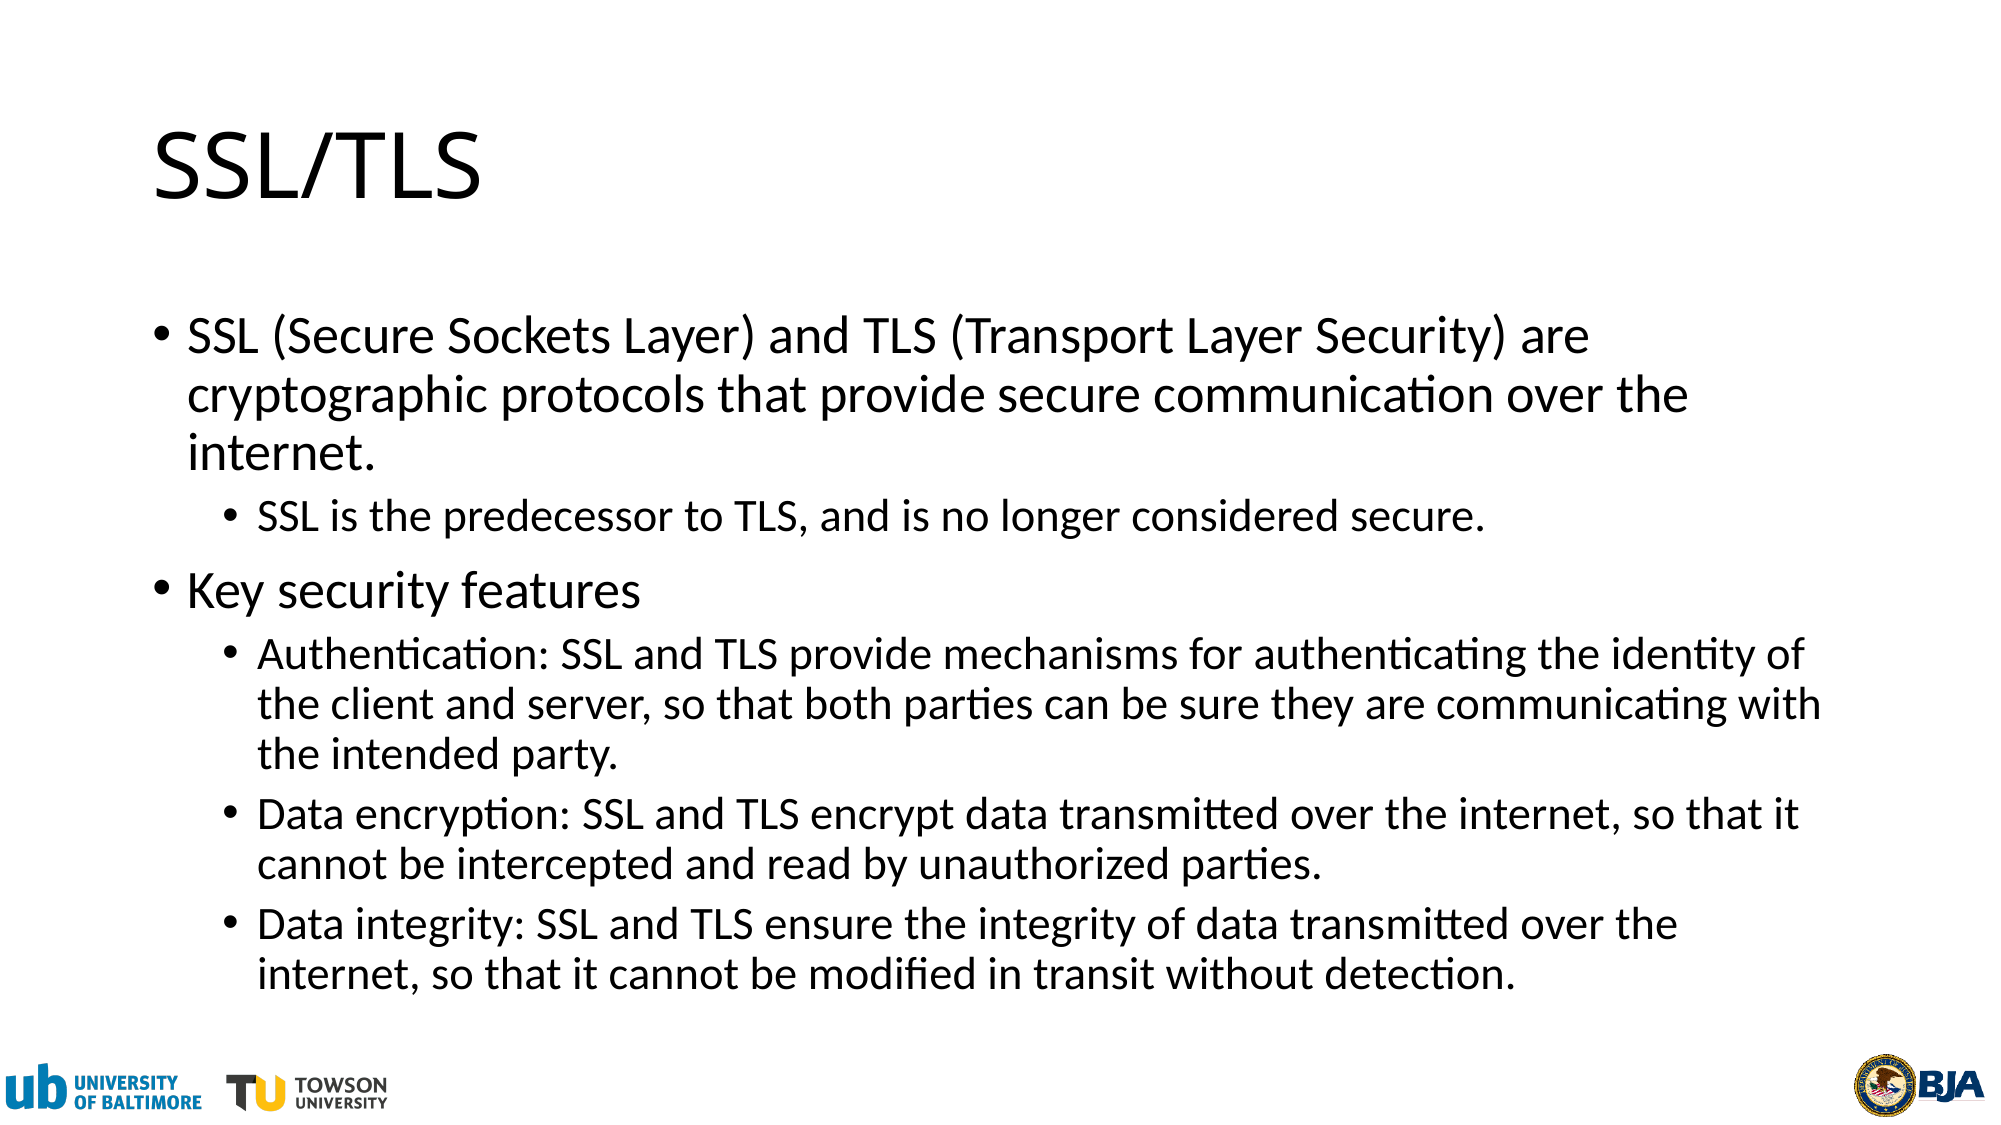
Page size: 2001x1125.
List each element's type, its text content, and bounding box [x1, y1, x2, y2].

picture [1854, 1054, 1986, 1117]
picture [0, 1031, 407, 1125]
title SSL/TLS [137, 59, 1863, 278]
list SSL (Secure Sockets Layer) and TLS (Transport Layer Security) are cryptographic protocols that provide secure communication over the internet. SSL is the predecessor to TLS, and is no longer considered secure. Key security features Authentication: SSL and TLS provide mechanisms for authenticating the identity of the client and server, so that both parties can be sure they are communicating with the intended party. Data encryption: SSL and TLS encrypt data transmitted over the internet, so that it cannot be intercepted and read by unauthorized parties. Data integrity: SSL and TLS ensure the integrity of data transmitted over the internet, so that it cannot be modified in transit without detection. [137, 299, 1863, 1014]
